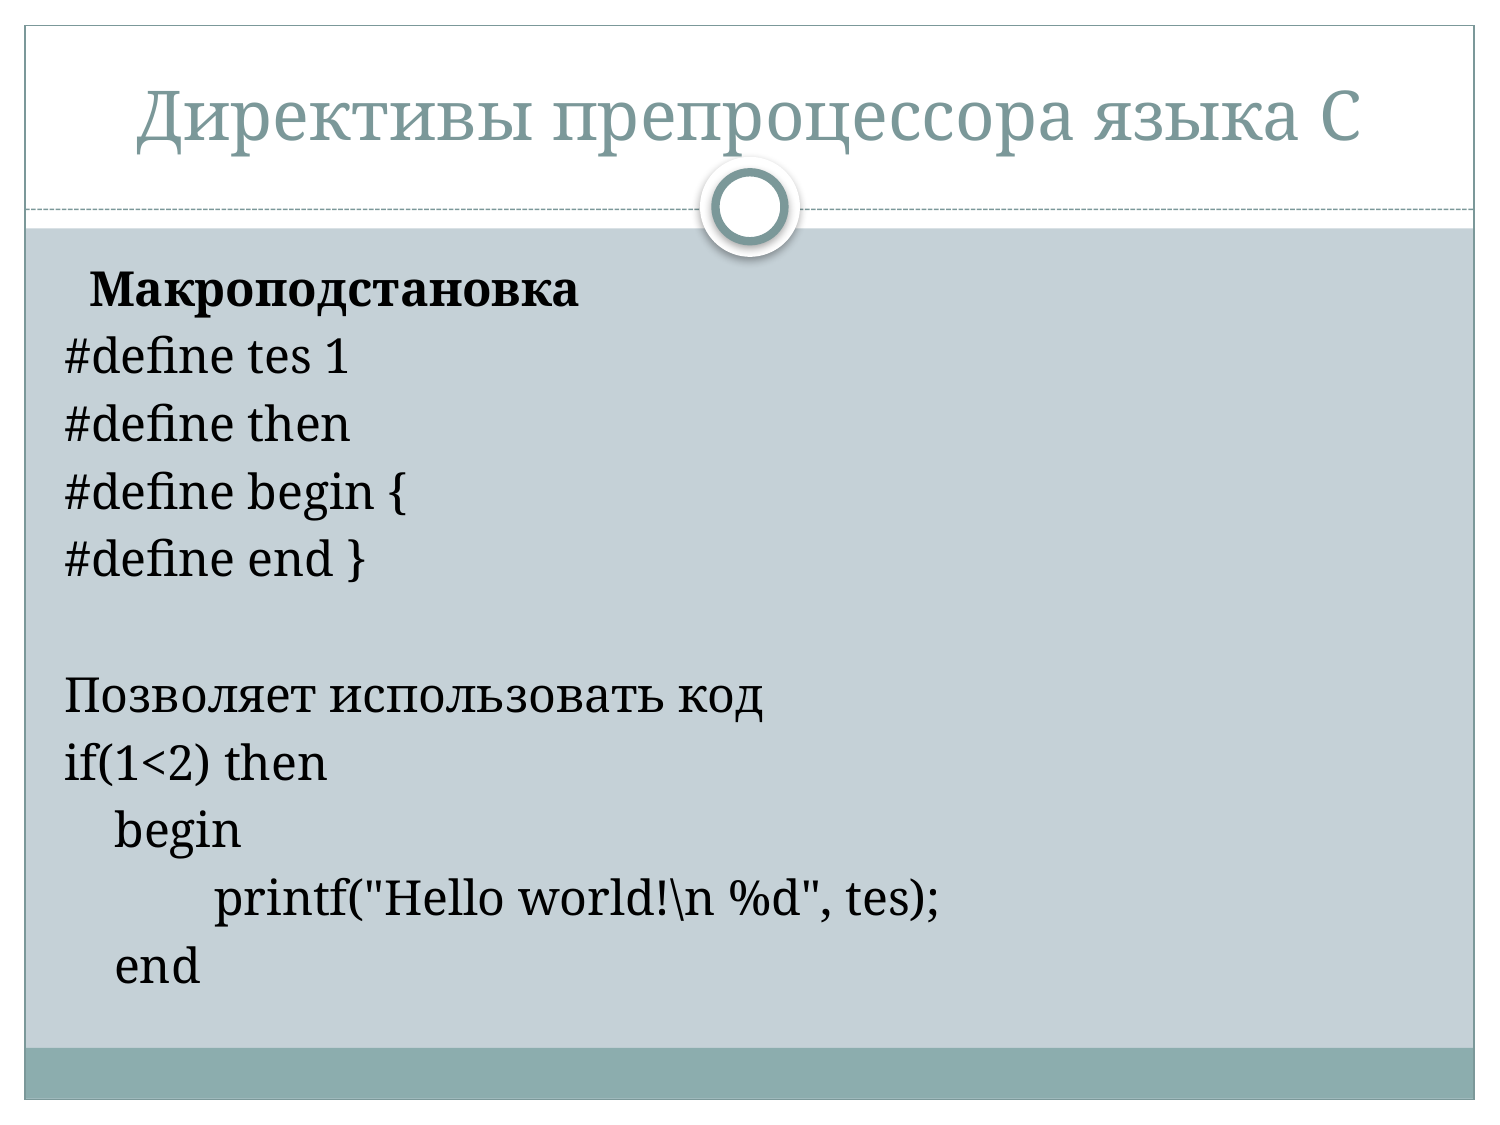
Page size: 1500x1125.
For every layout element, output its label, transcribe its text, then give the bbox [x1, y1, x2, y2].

title Директивы препроцессора языка С [49, 37, 1450, 162]
list Макроподстановка #define tes 1 #define then #define begin { #define end } Позволяет использовать код if(1<2) then begin printf("Hello world!\n %d", tes); end [49, 250, 1445, 1001]
